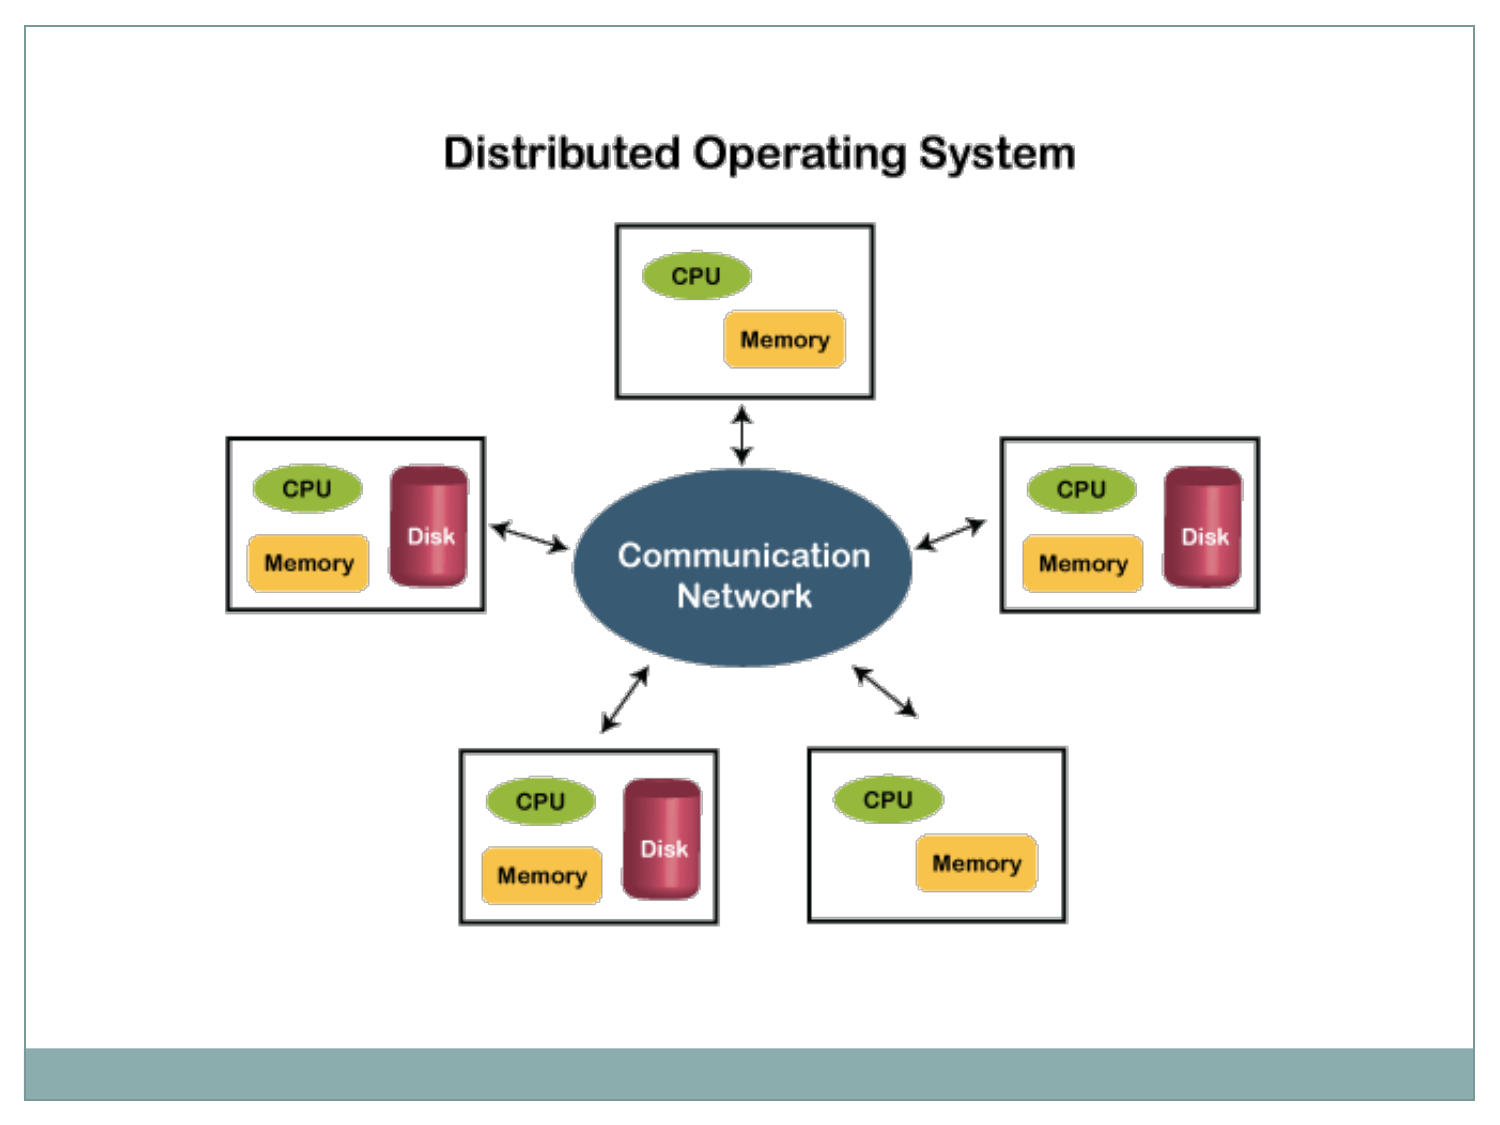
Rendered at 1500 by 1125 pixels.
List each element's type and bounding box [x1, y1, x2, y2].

picture [162, 112, 1338, 951]
